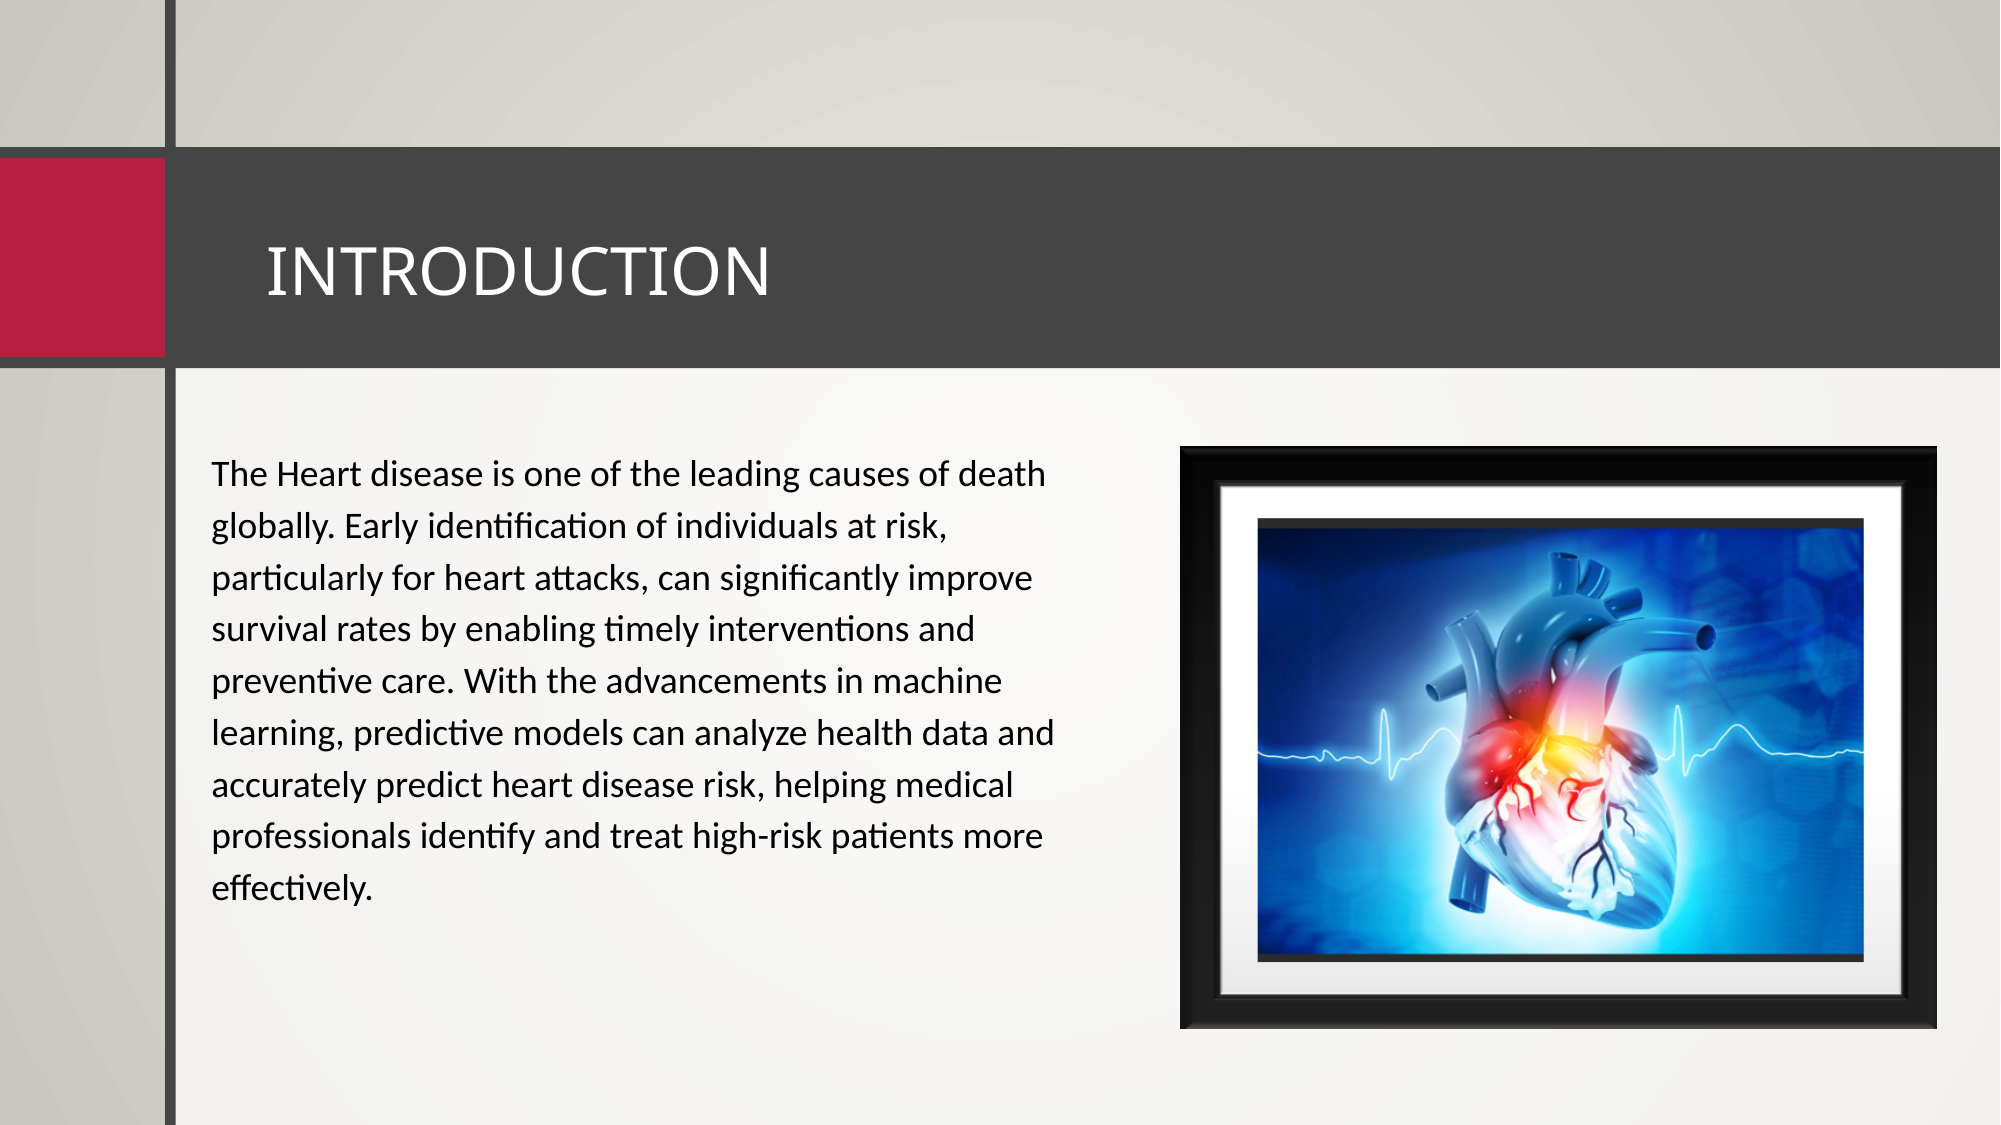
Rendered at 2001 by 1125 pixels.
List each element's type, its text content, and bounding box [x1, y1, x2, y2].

title Introduction [251, 157, 1895, 358]
list The Heart disease is one of the leading causes of death globally. Early identification of individuals at risk, particularly for heart attacks, can significantly improve survival rates by enabling timely interventions and preventive care. With the advancements in machine learning, predictive models can analyze health data and accurately predict heart disease risk, helping medical professionals identify and treat high-risk patients more effectively. [196, 435, 1085, 968]
picture [1180, 446, 1937, 1030]
